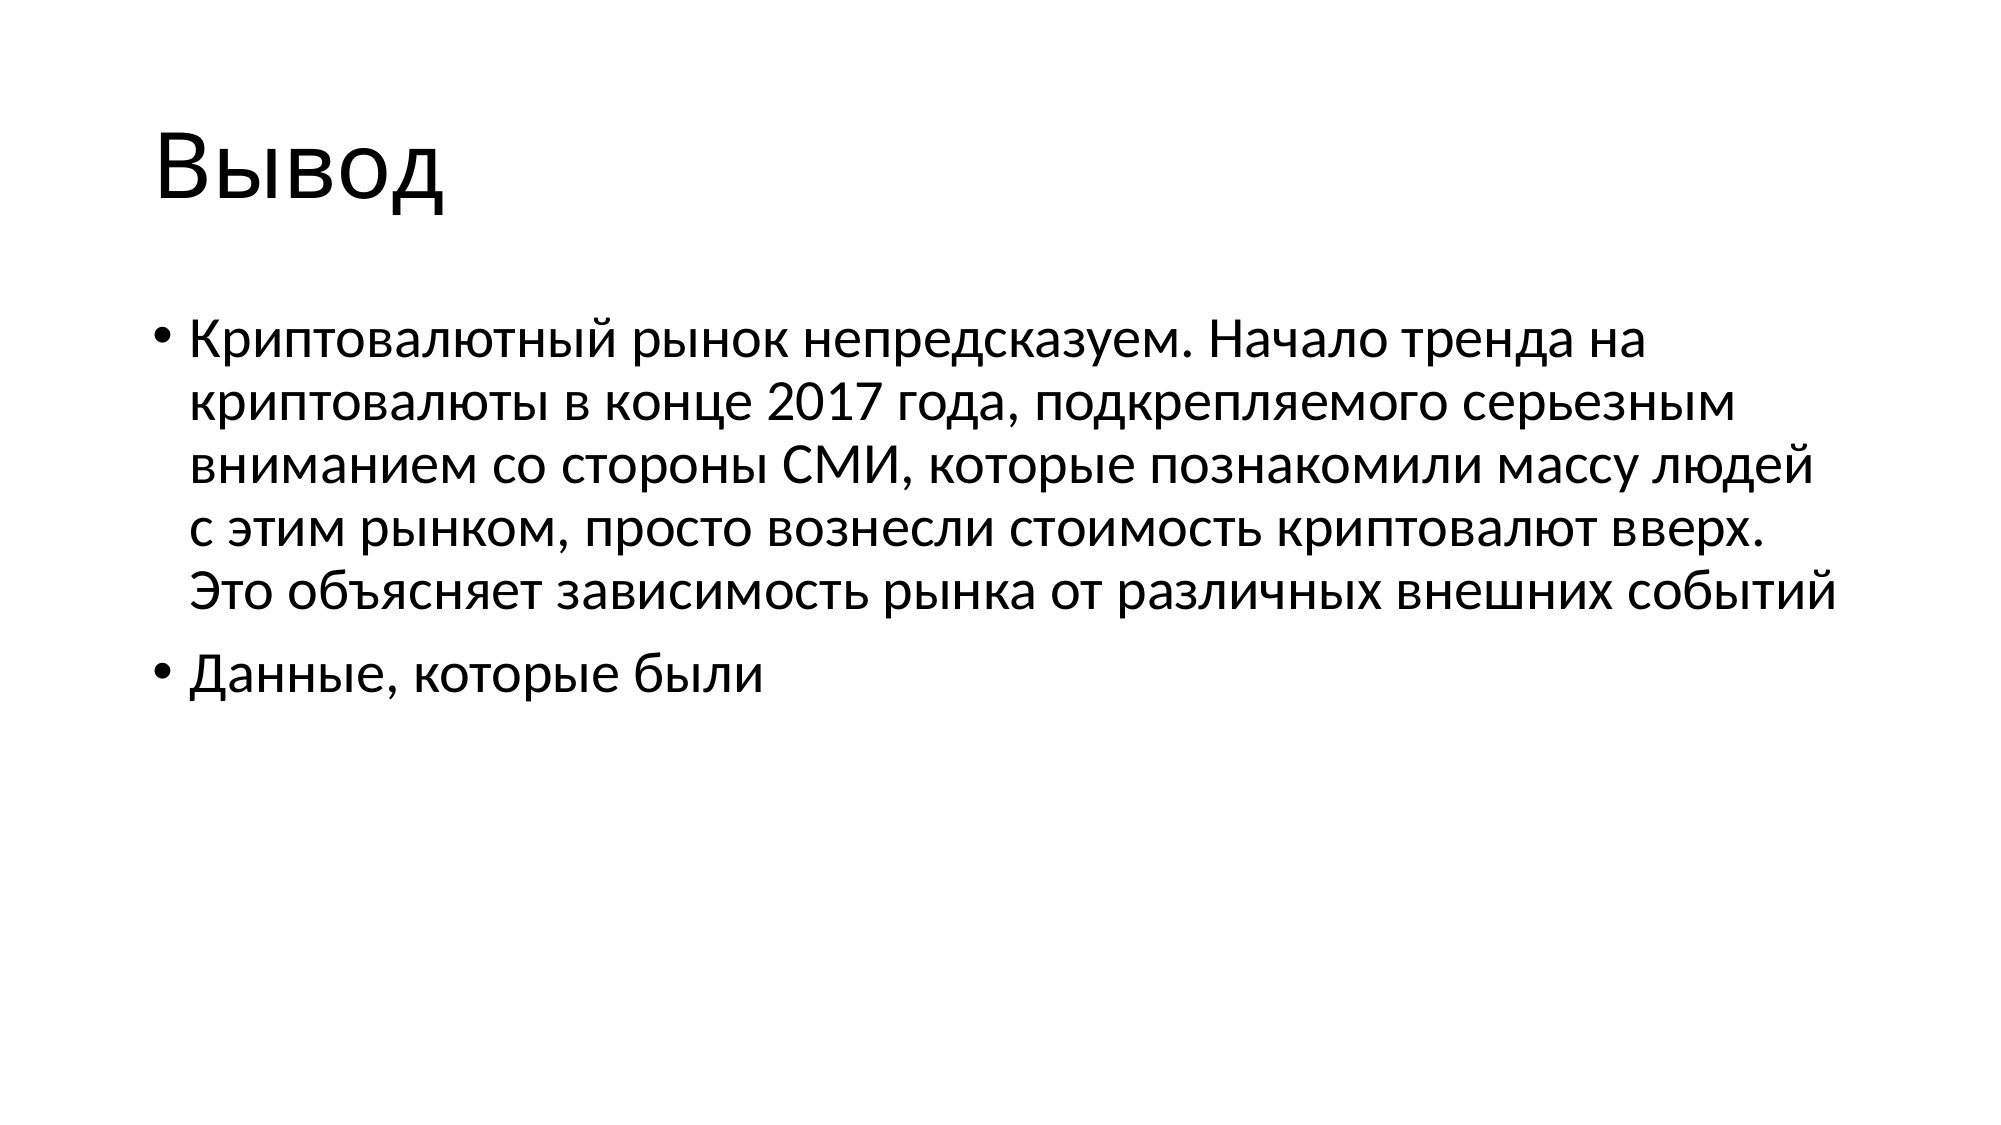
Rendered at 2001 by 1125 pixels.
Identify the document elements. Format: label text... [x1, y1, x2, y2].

title Вывод [137, 59, 1863, 278]
list Криптовалютный рынок непредсказуем. Начало тренда на криптовалюты в конце 2017 года, подкрепляемого серьезным вниманием со стороны СМИ, которые познакомили массу людей с этим рынком, просто вознесли стоимость криптовалют вверх. Это объясняет зависимость рынка от различных внешних событий Данные, которые были [137, 299, 1863, 1014]
